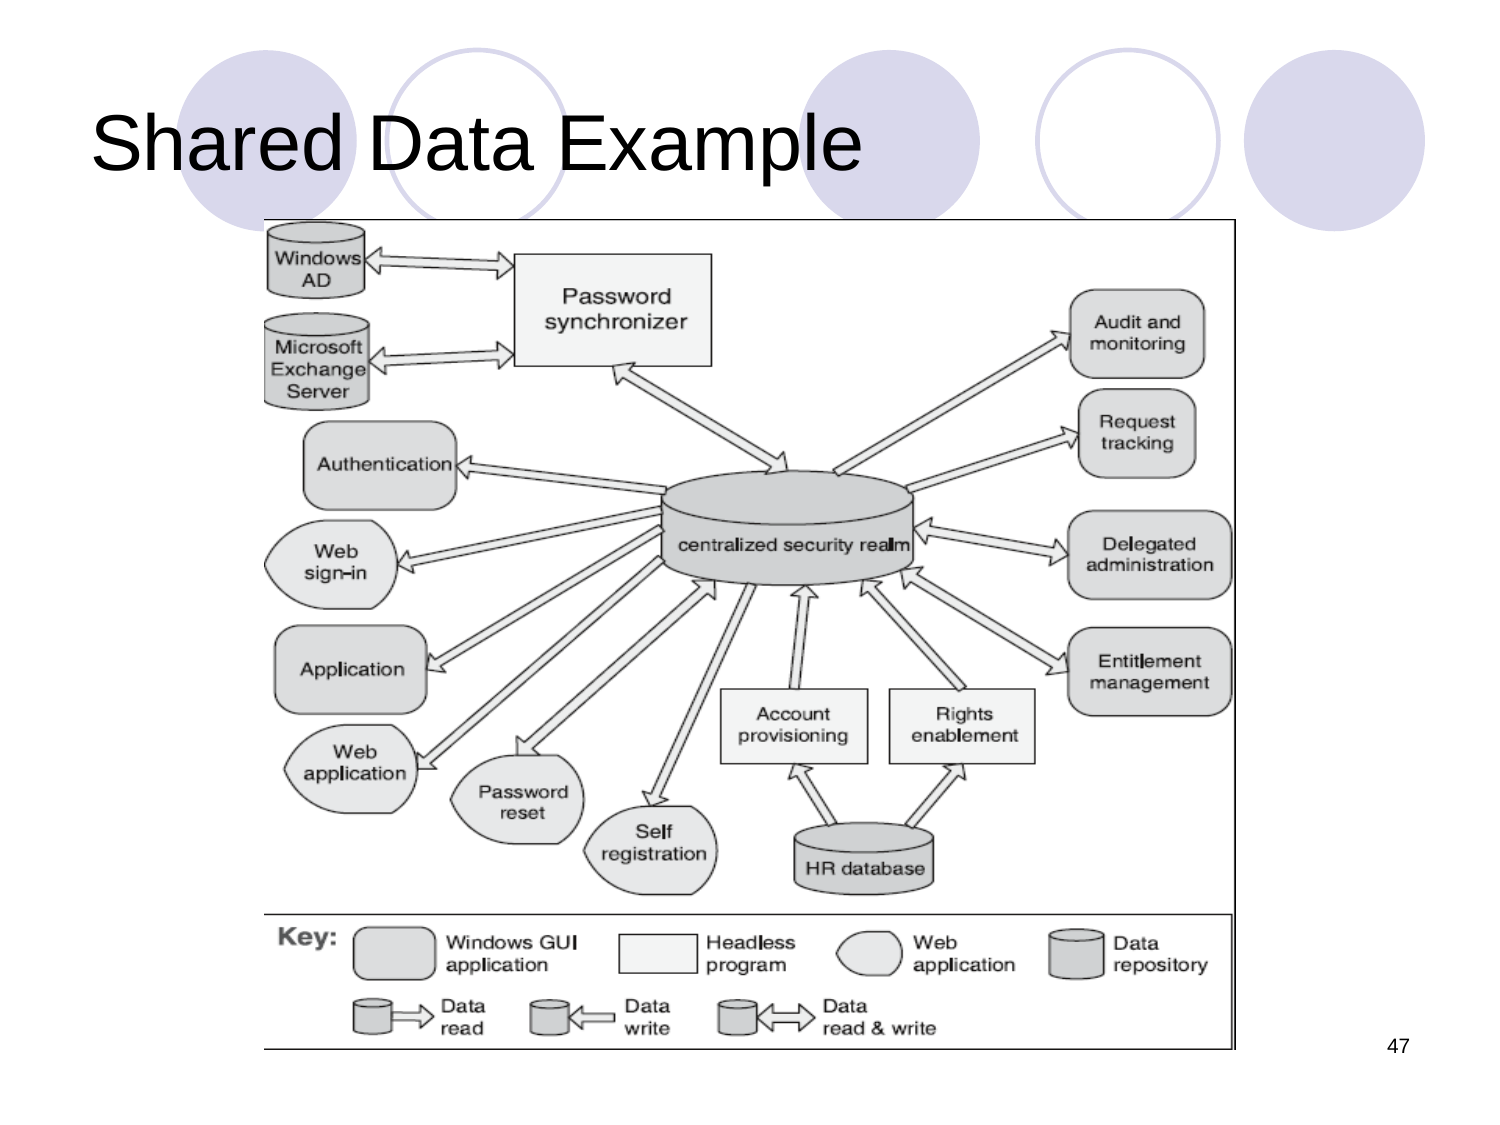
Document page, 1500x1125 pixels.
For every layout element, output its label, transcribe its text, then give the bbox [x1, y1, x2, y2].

picture [263, 219, 1237, 1050]
slide_number 47 [1074, 1025, 1425, 1100]
title Shared Data Example [75, 45, 1425, 233]
